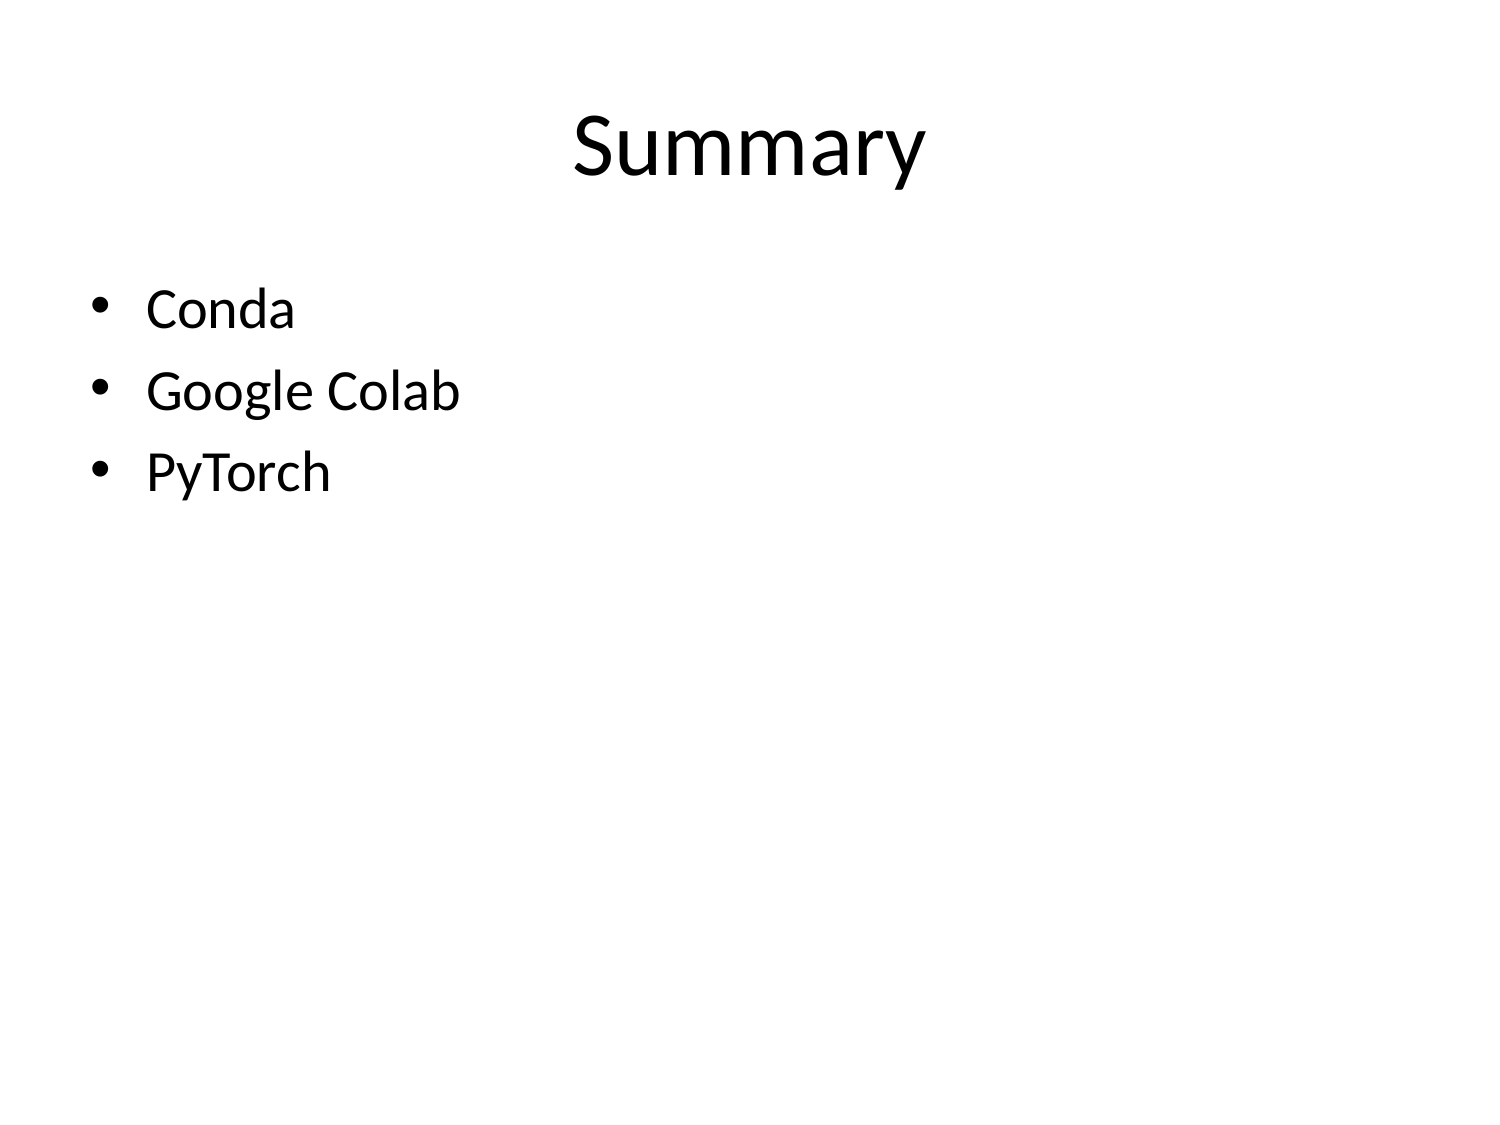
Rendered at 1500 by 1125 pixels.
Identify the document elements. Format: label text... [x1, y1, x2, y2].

list Conda Google Colab PyTorch [75, 262, 1404, 1005]
title Summary [75, 45, 1425, 233]
